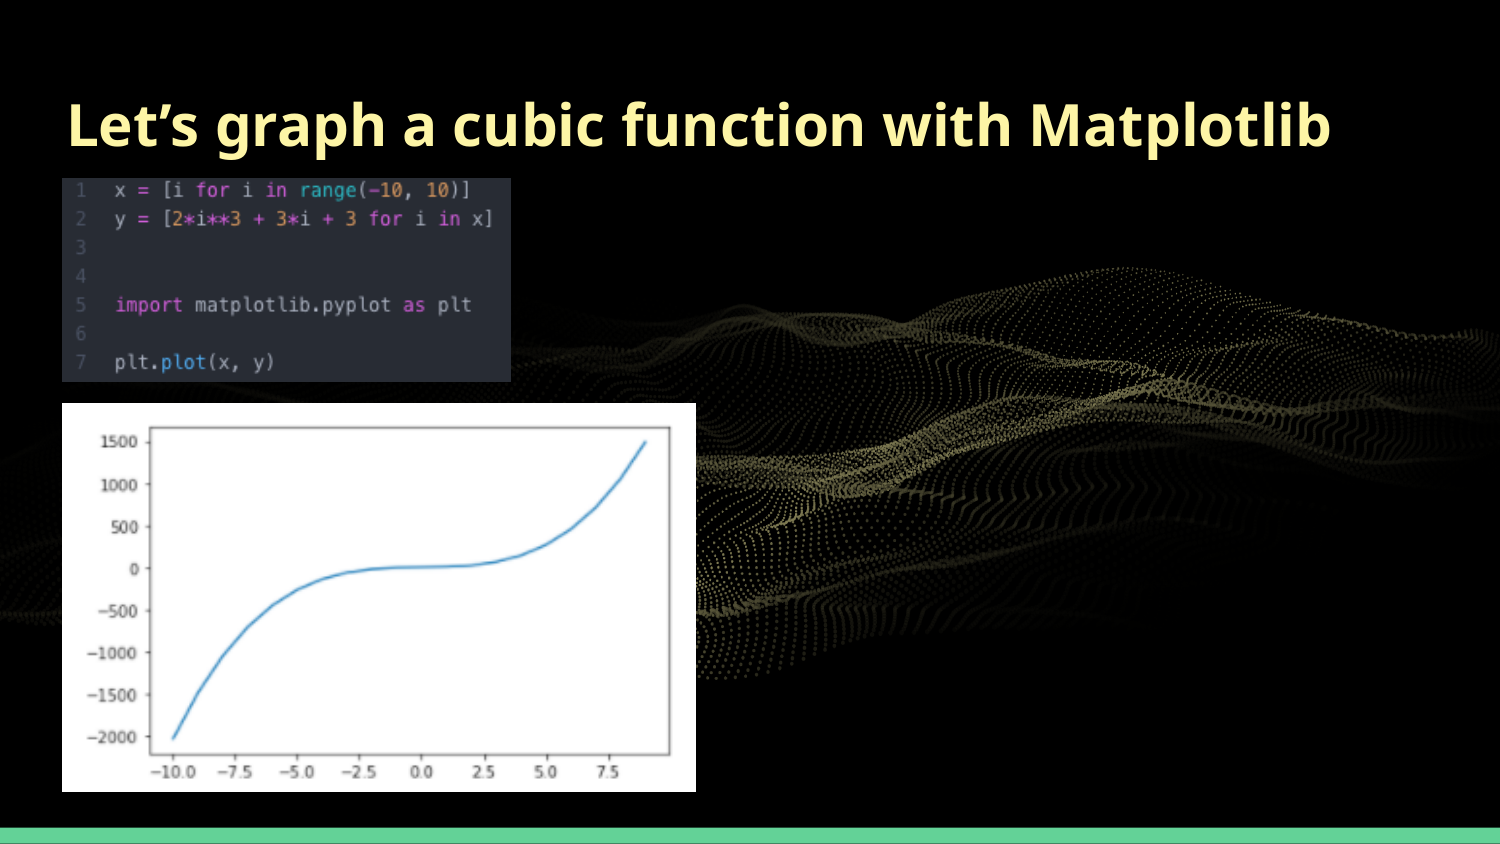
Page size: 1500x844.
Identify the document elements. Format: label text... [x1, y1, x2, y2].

title Let’s graph a cubic function with Matplotlib [51, 72, 1449, 167]
picture [0, 0, 1500, 827]
